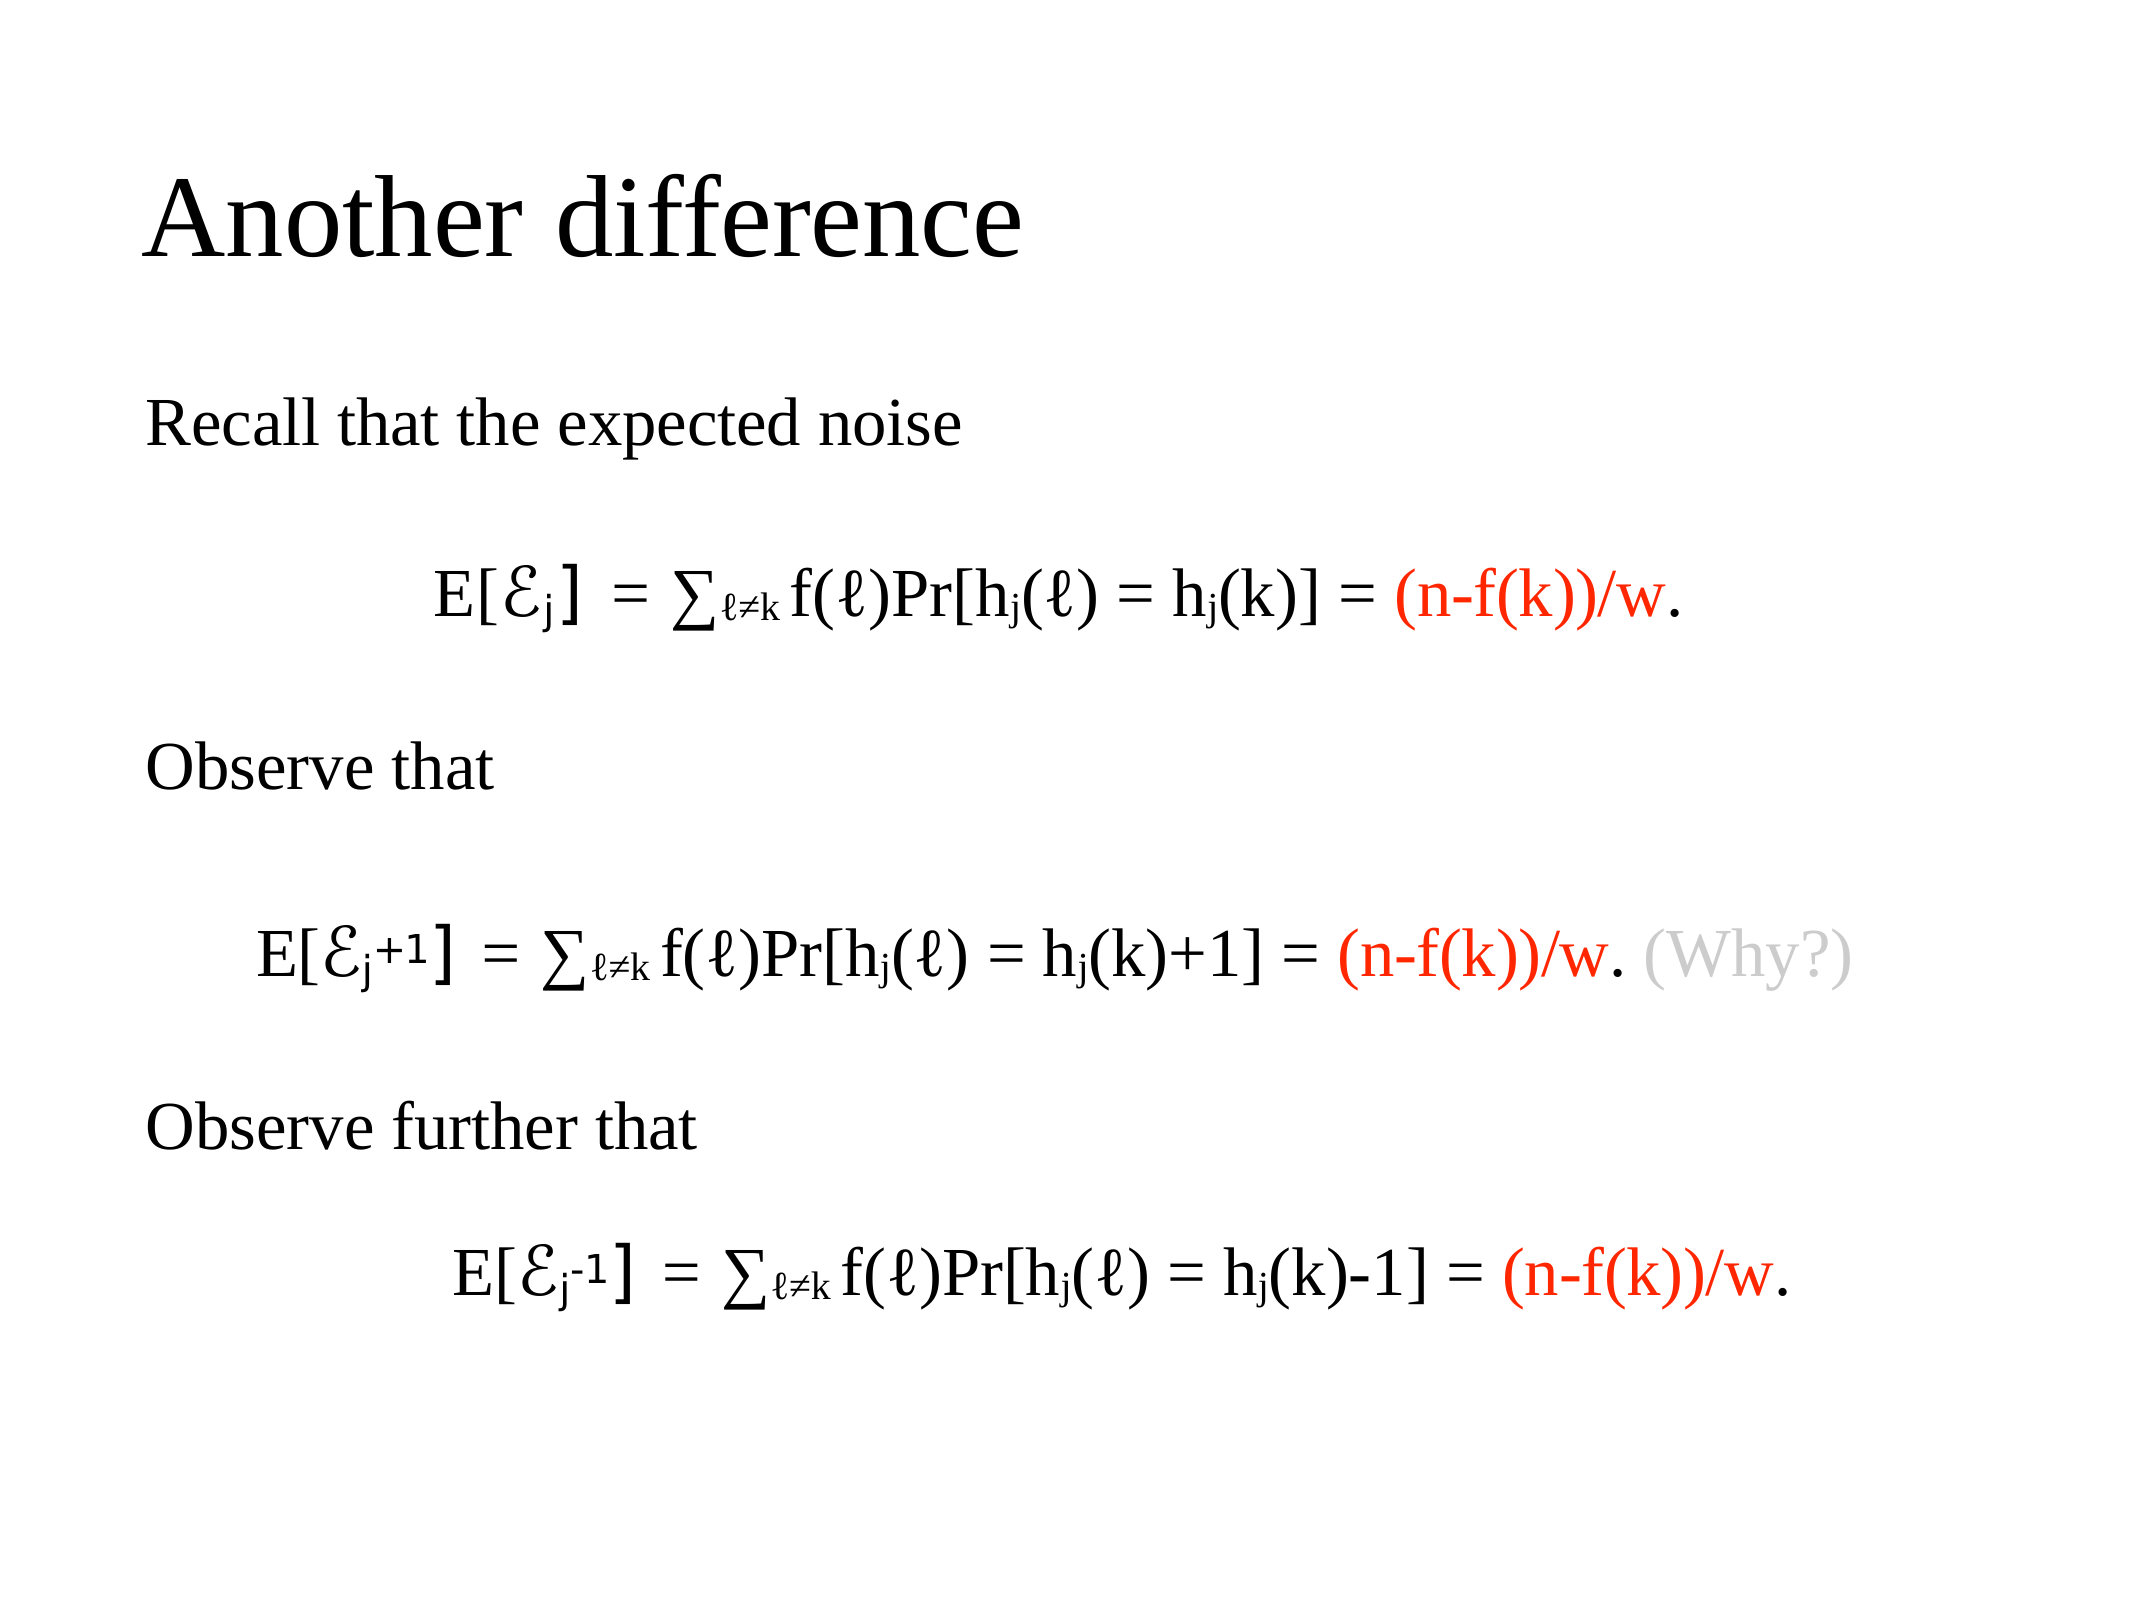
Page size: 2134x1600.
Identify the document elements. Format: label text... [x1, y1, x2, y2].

text_box Recall that the expected noise E[ℰj] = ∑ℓ≠k f(ℓ)Pr[hj(ℓ) = hj(k)] = (n-f(k))/w. Observe that E[ℰj+1] = ∑ℓ≠k f(ℓ)Pr[hj(ℓ) = hj(k)+1] = (n-f(k))/w. (Why?) Observe further that E[ℰj-1] = ∑ℓ≠k f(ℓ)Pr[hj(ℓ) = hj(k)-1] = (n-f(k))/w. [143, 374, 1878, 1312]
title Another difference [139, 137, 1026, 407]
